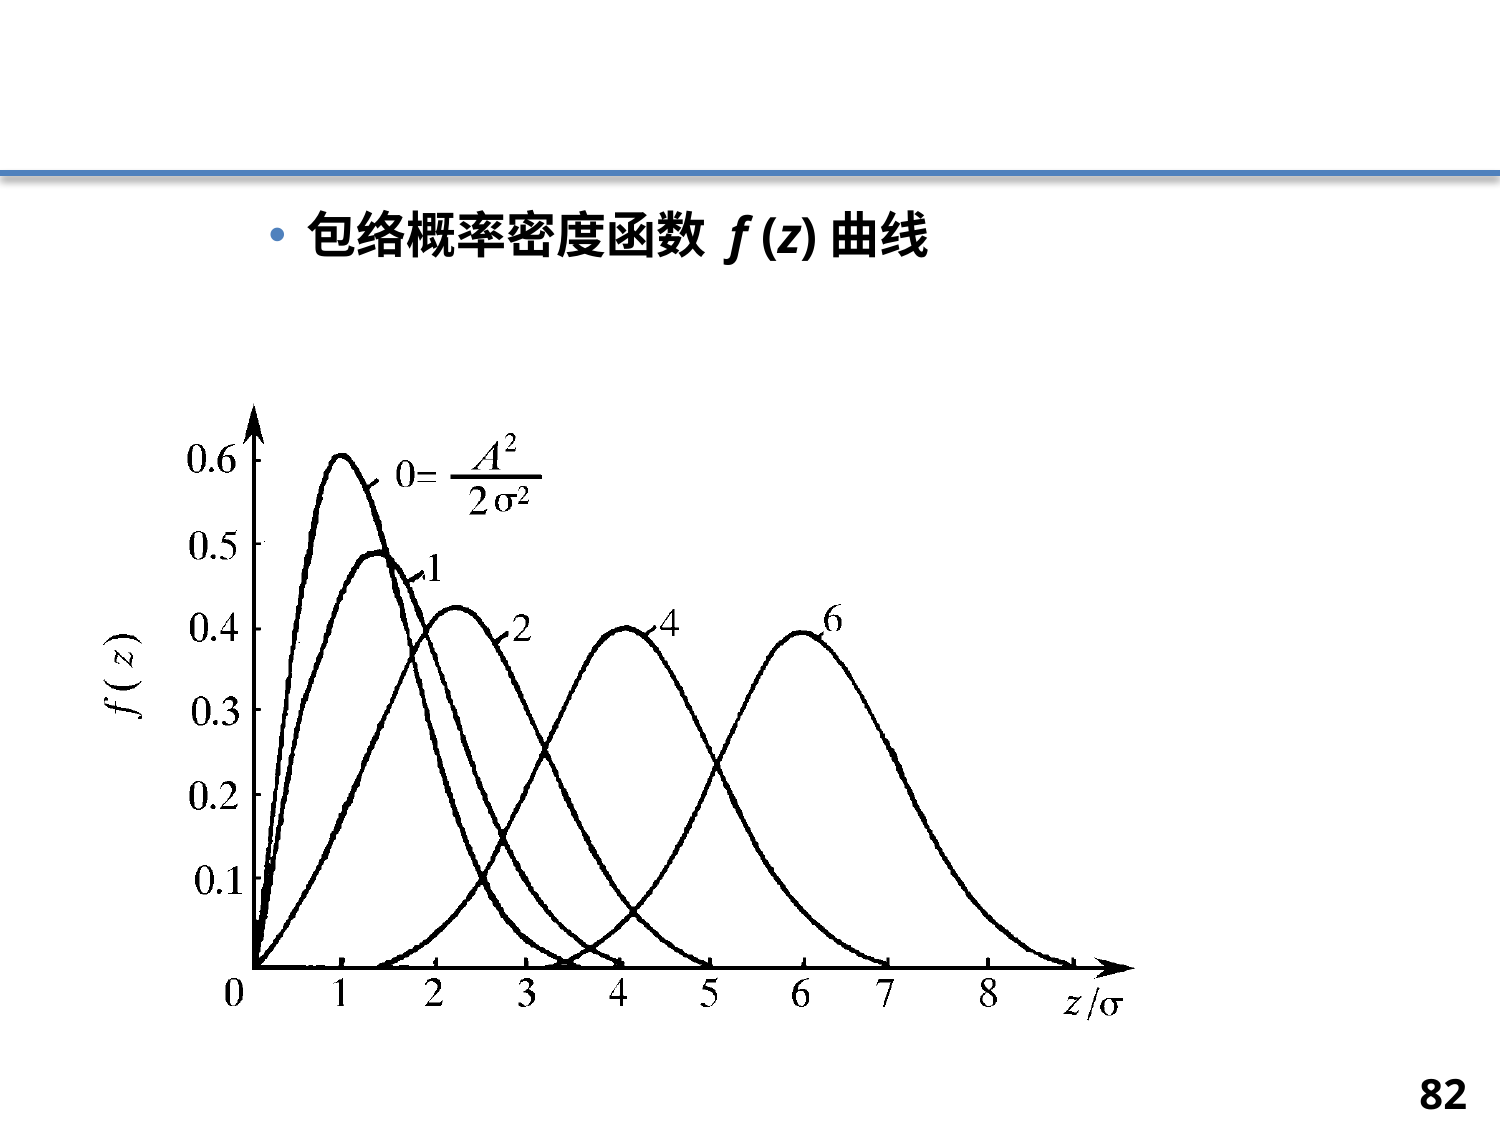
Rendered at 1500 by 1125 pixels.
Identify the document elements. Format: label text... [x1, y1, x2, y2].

picture [51, 361, 1222, 1043]
slide_number 82 [1379, 1075, 1483, 1118]
list 包络概率密度函数 f (z)曲线 [88, 196, 1412, 1024]
